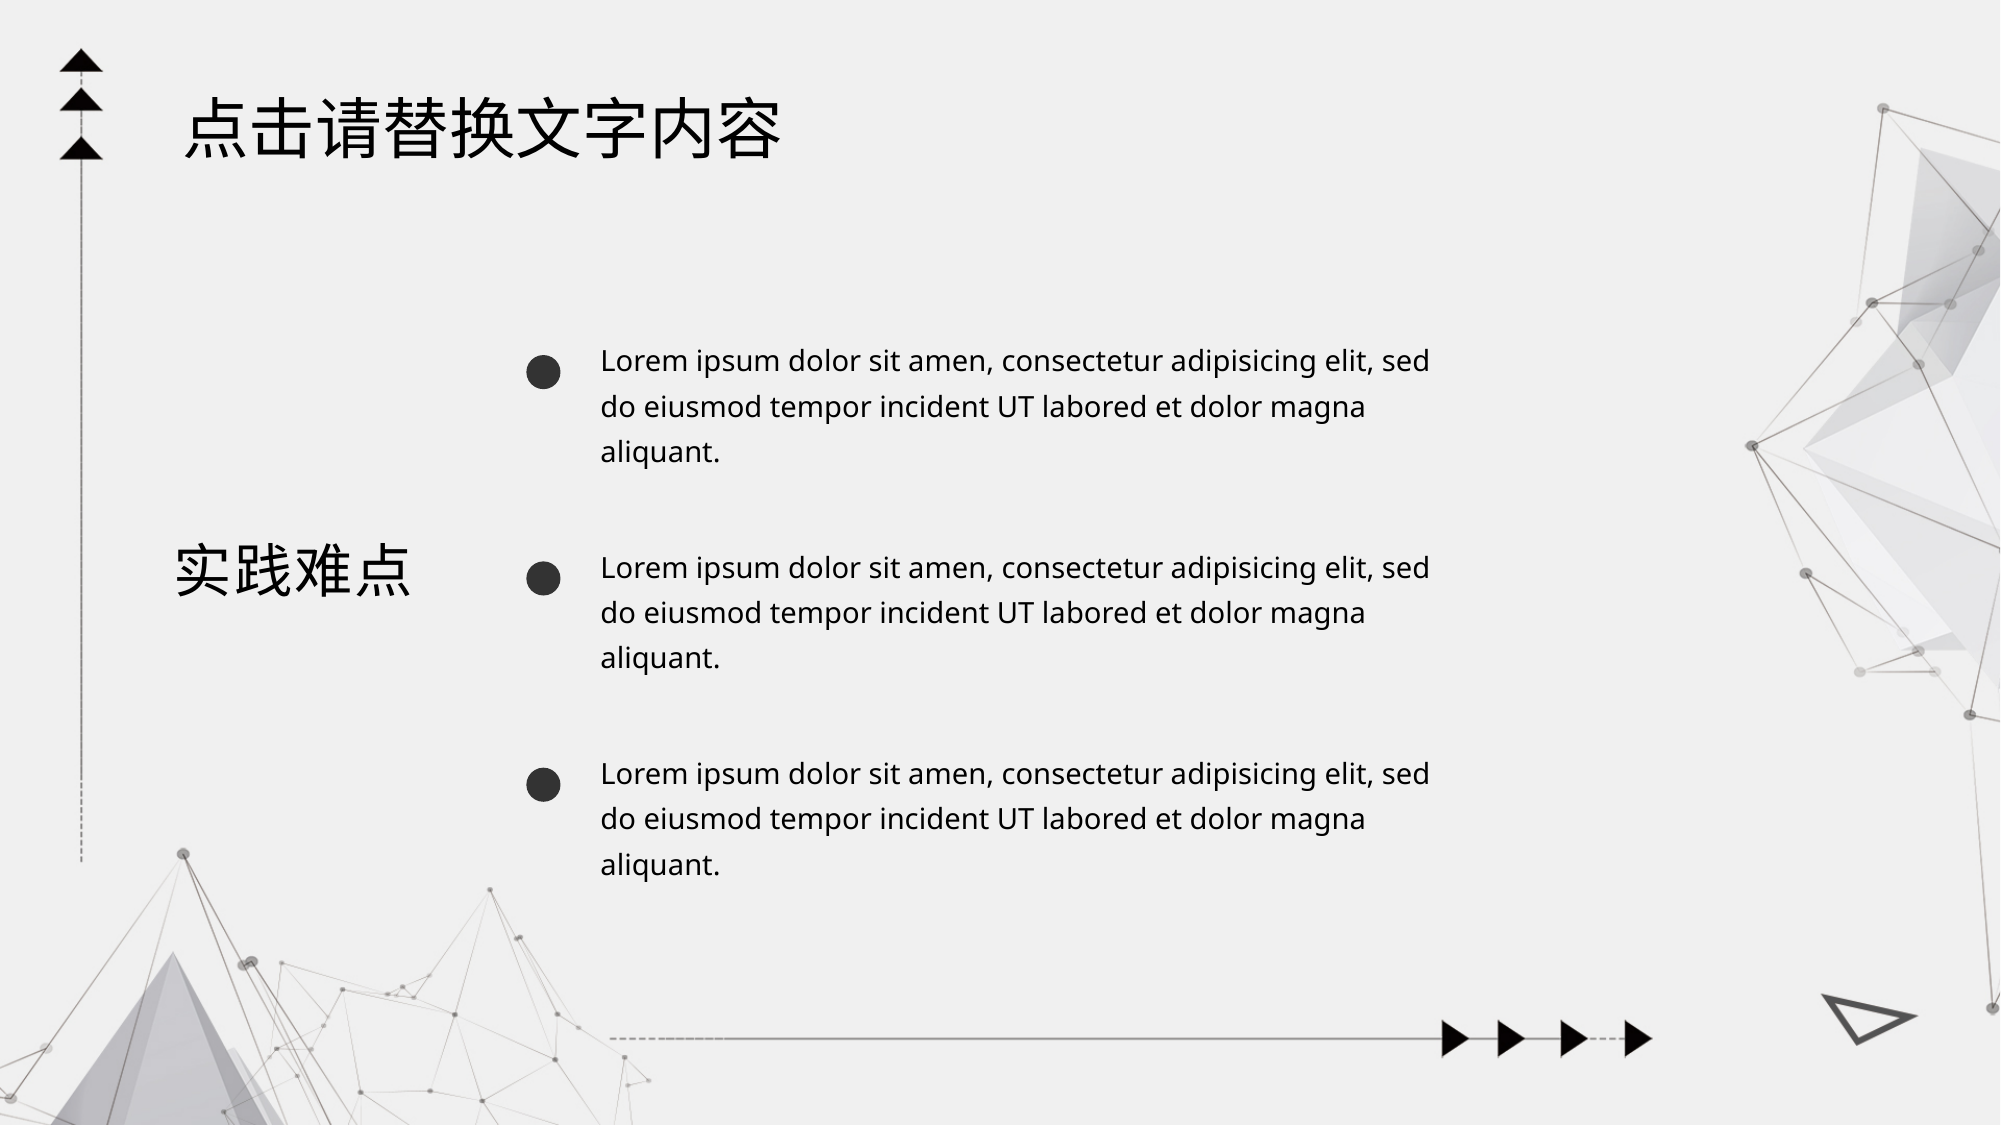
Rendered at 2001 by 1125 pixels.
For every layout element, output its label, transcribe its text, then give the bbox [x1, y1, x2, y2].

text_box [525, 353, 562, 391]
text_box 点击请替换文字内容 [167, 79, 799, 175]
text_box Lorem ipsum dolor sit amen, consectetur adipisicing elit, sed do eiusmod tempor incident UT labored et dolor magna aliquant. [585, 324, 1471, 476]
text_box 实践难点 [159, 526, 429, 612]
picture [0, 0, 2001, 1125]
text_box Lorem ipsum dolor sit amen, consectetur adipisicing elit, sed do eiusmod tempor incident UT labored et dolor magna aliquant. [585, 737, 1471, 889]
text_box [525, 766, 562, 803]
text_box Lorem ipsum dolor sit amen, consectetur adipisicing elit, sed do eiusmod tempor incident UT labored et dolor magna aliquant. [585, 530, 1471, 683]
text_box [525, 560, 562, 597]
